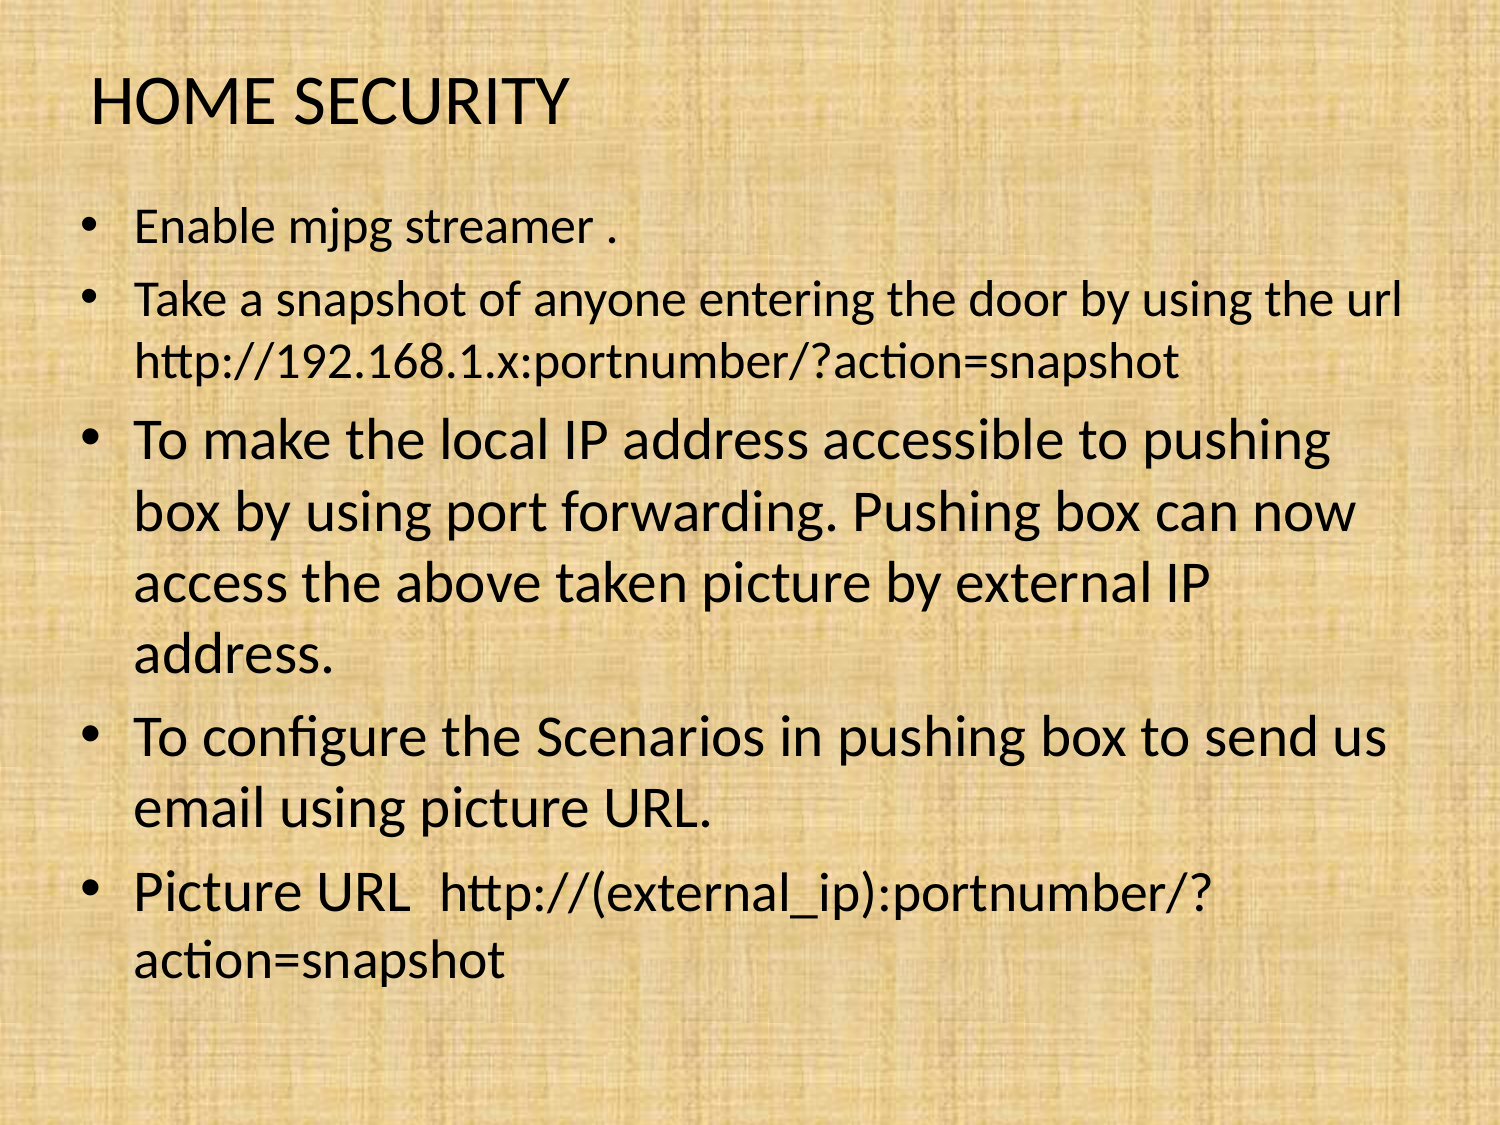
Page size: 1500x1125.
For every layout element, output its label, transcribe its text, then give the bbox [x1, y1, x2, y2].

list Enable mjpg streamer . Take a snapshot of anyone entering the door by using the url http://192.168.1.x:portnumber/?action=snapshot To make the local IP address accessible to pushing box by using port forwarding. Pushing box can now access the above taken picture by external IP address. To configure the Scenarios in pushing box to send us email using picture URL. Picture URL http://(external_ip):portnumber/?action=snapshot [64, 184, 1425, 1005]
picture [0, 0, 1500, 1125]
title HOME SECURITY [75, 45, 1425, 184]
